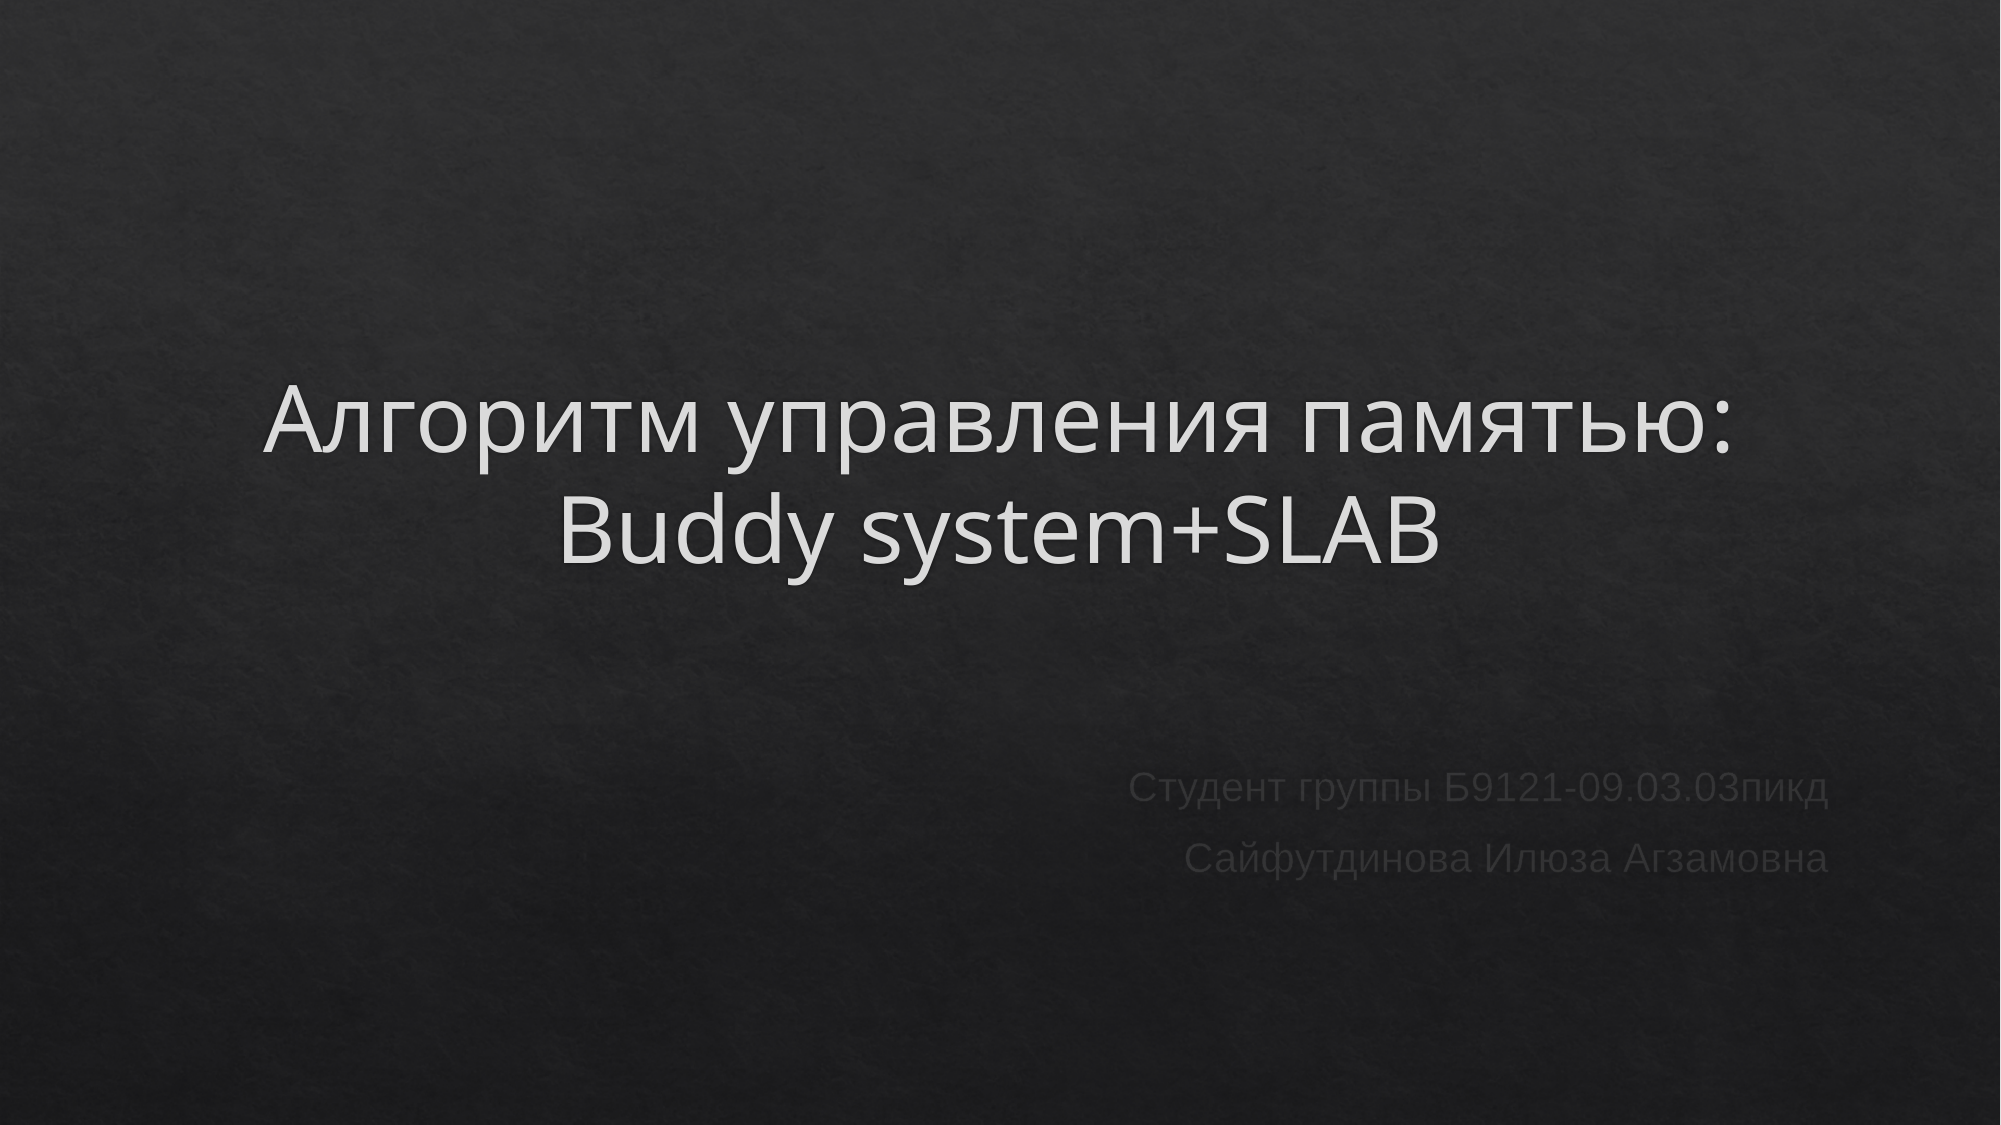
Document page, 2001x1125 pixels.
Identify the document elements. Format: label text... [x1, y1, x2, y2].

subtitle Студент группы Б9121-09.03.03пикд Сайфутдинова Илюза Агзамовна [255, 751, 1844, 985]
title Алгоритм управления памятью: Buddy system+SLAB [224, 290, 1774, 591]
